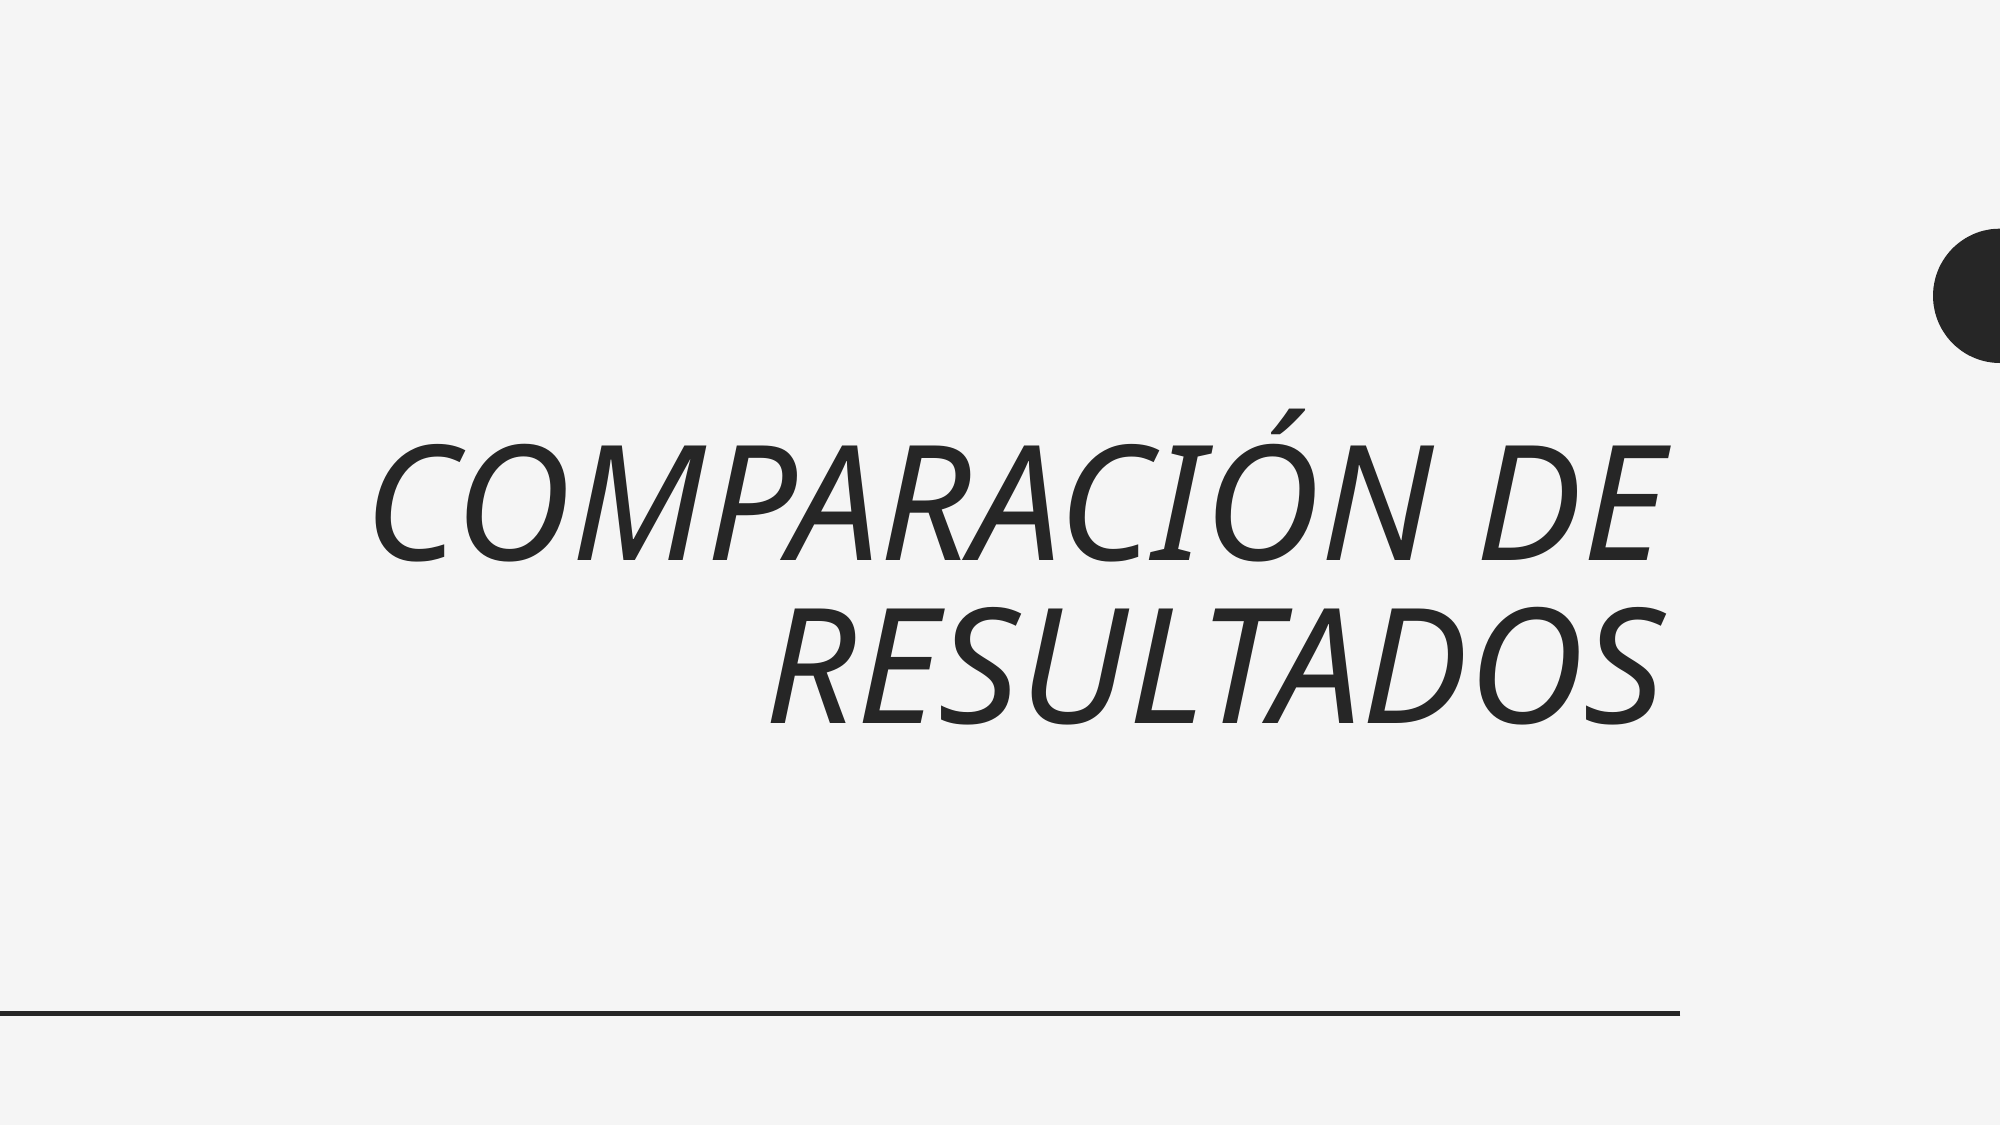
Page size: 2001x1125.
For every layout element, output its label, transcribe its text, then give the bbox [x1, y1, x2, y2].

title Comparación de resultados [319, 421, 1681, 961]
